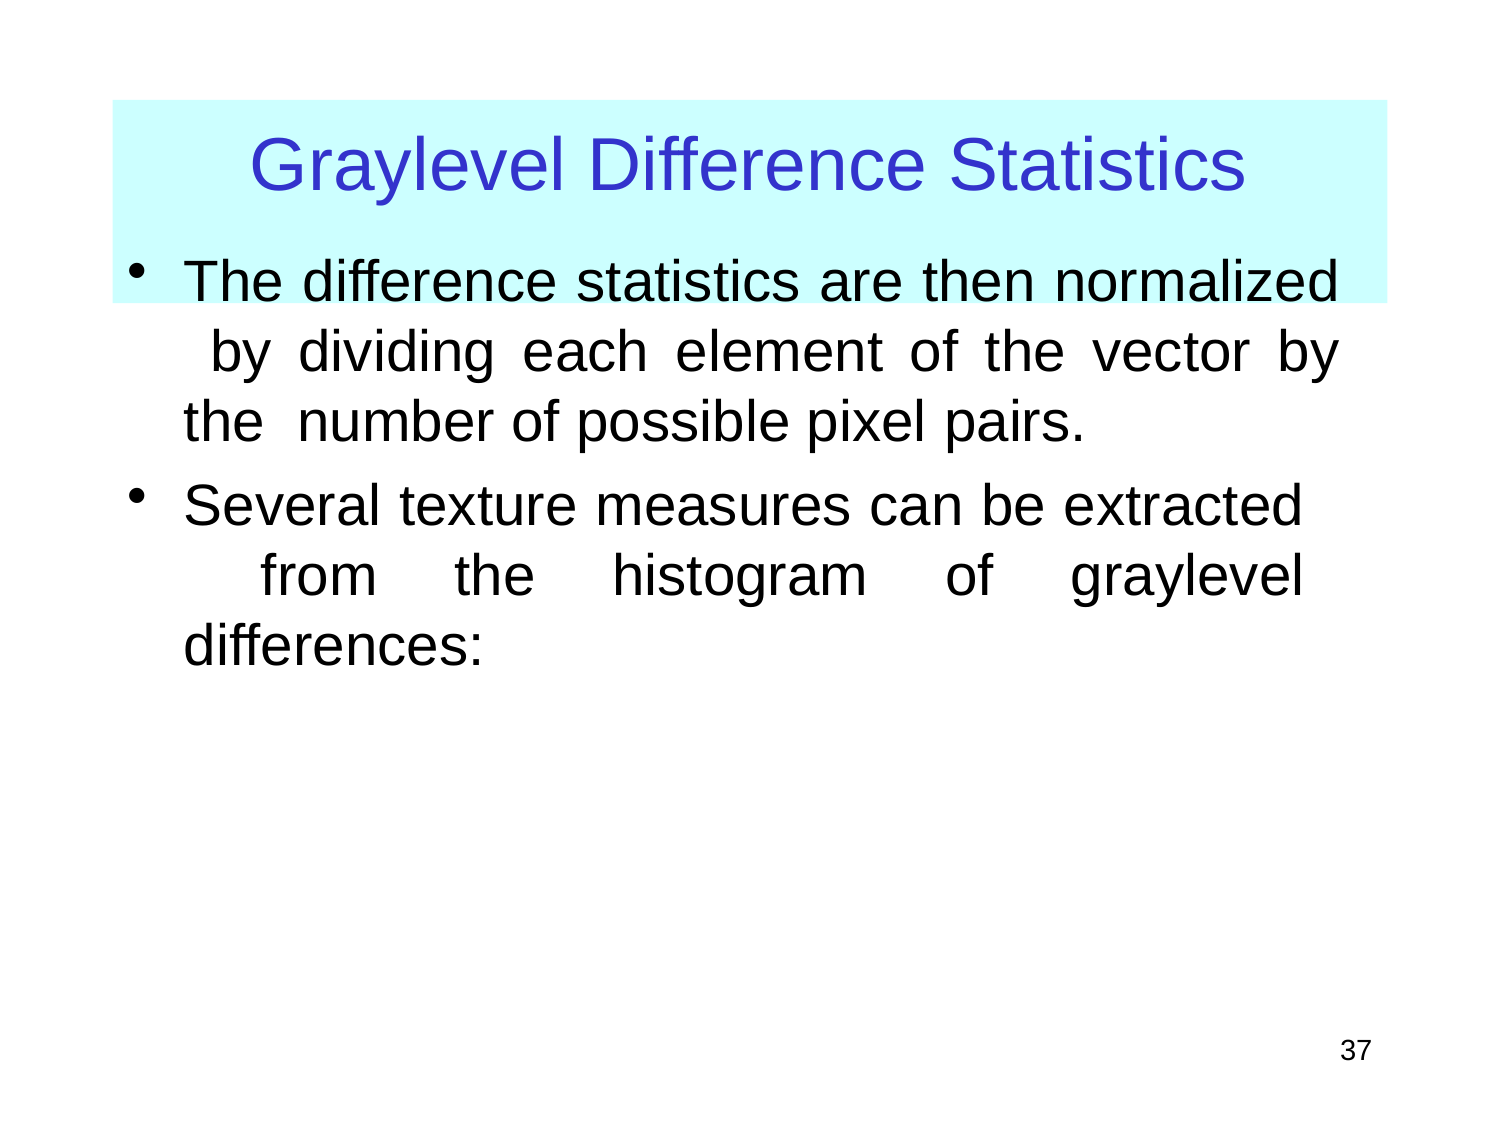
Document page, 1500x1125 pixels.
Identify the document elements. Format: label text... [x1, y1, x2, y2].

title Graylevel Difference Statistics [112, 99, 1388, 304]
slide_number 37 [1333, 1032, 1379, 1125]
text_box The difference statistics are then normalized by dividing each element of the vector by the number of possible pixel pairs. Several texture measures can be extracted from the histogram of graylevel differences: [125, 240, 1342, 678]
